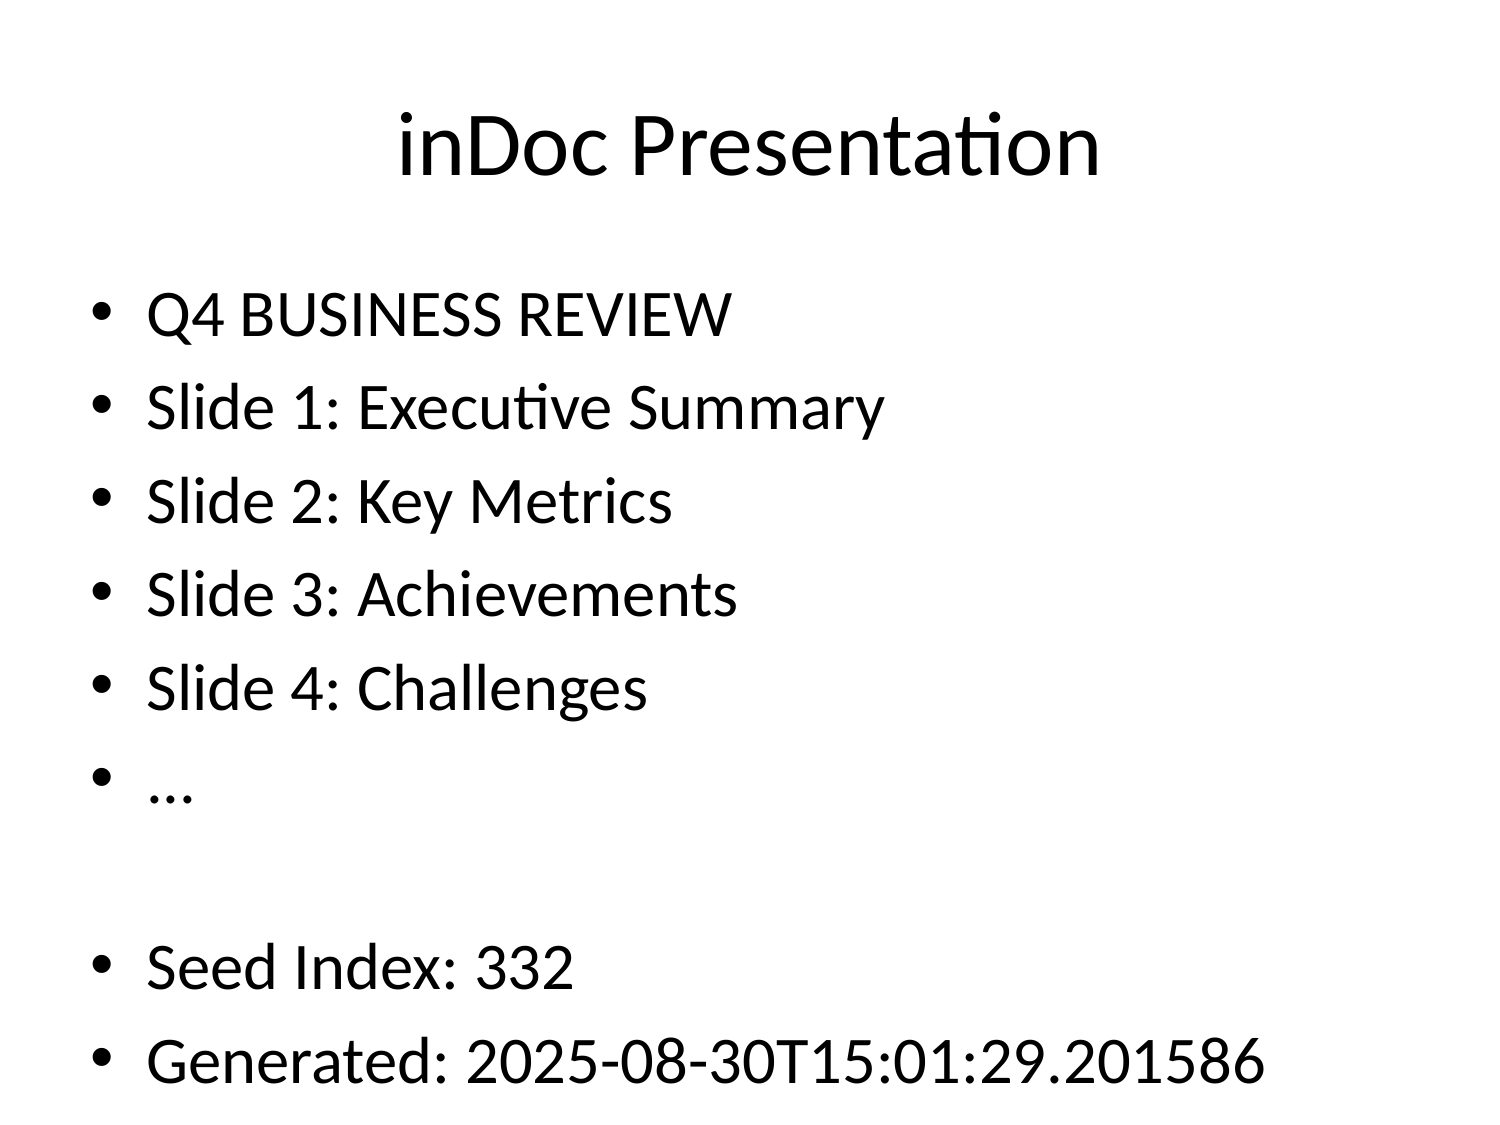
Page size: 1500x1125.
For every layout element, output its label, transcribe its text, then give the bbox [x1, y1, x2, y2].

title inDoc Presentation [75, 45, 1425, 233]
list Q4 BUSINESS REVIEW Slide 1: Executive Summary Slide 2: Key Metrics Slide 3: Achievements Slide 4: Challenges ... Seed Index: 332 Generated: 2025-08-30T15:01:29.201586 [75, 262, 1425, 1005]
